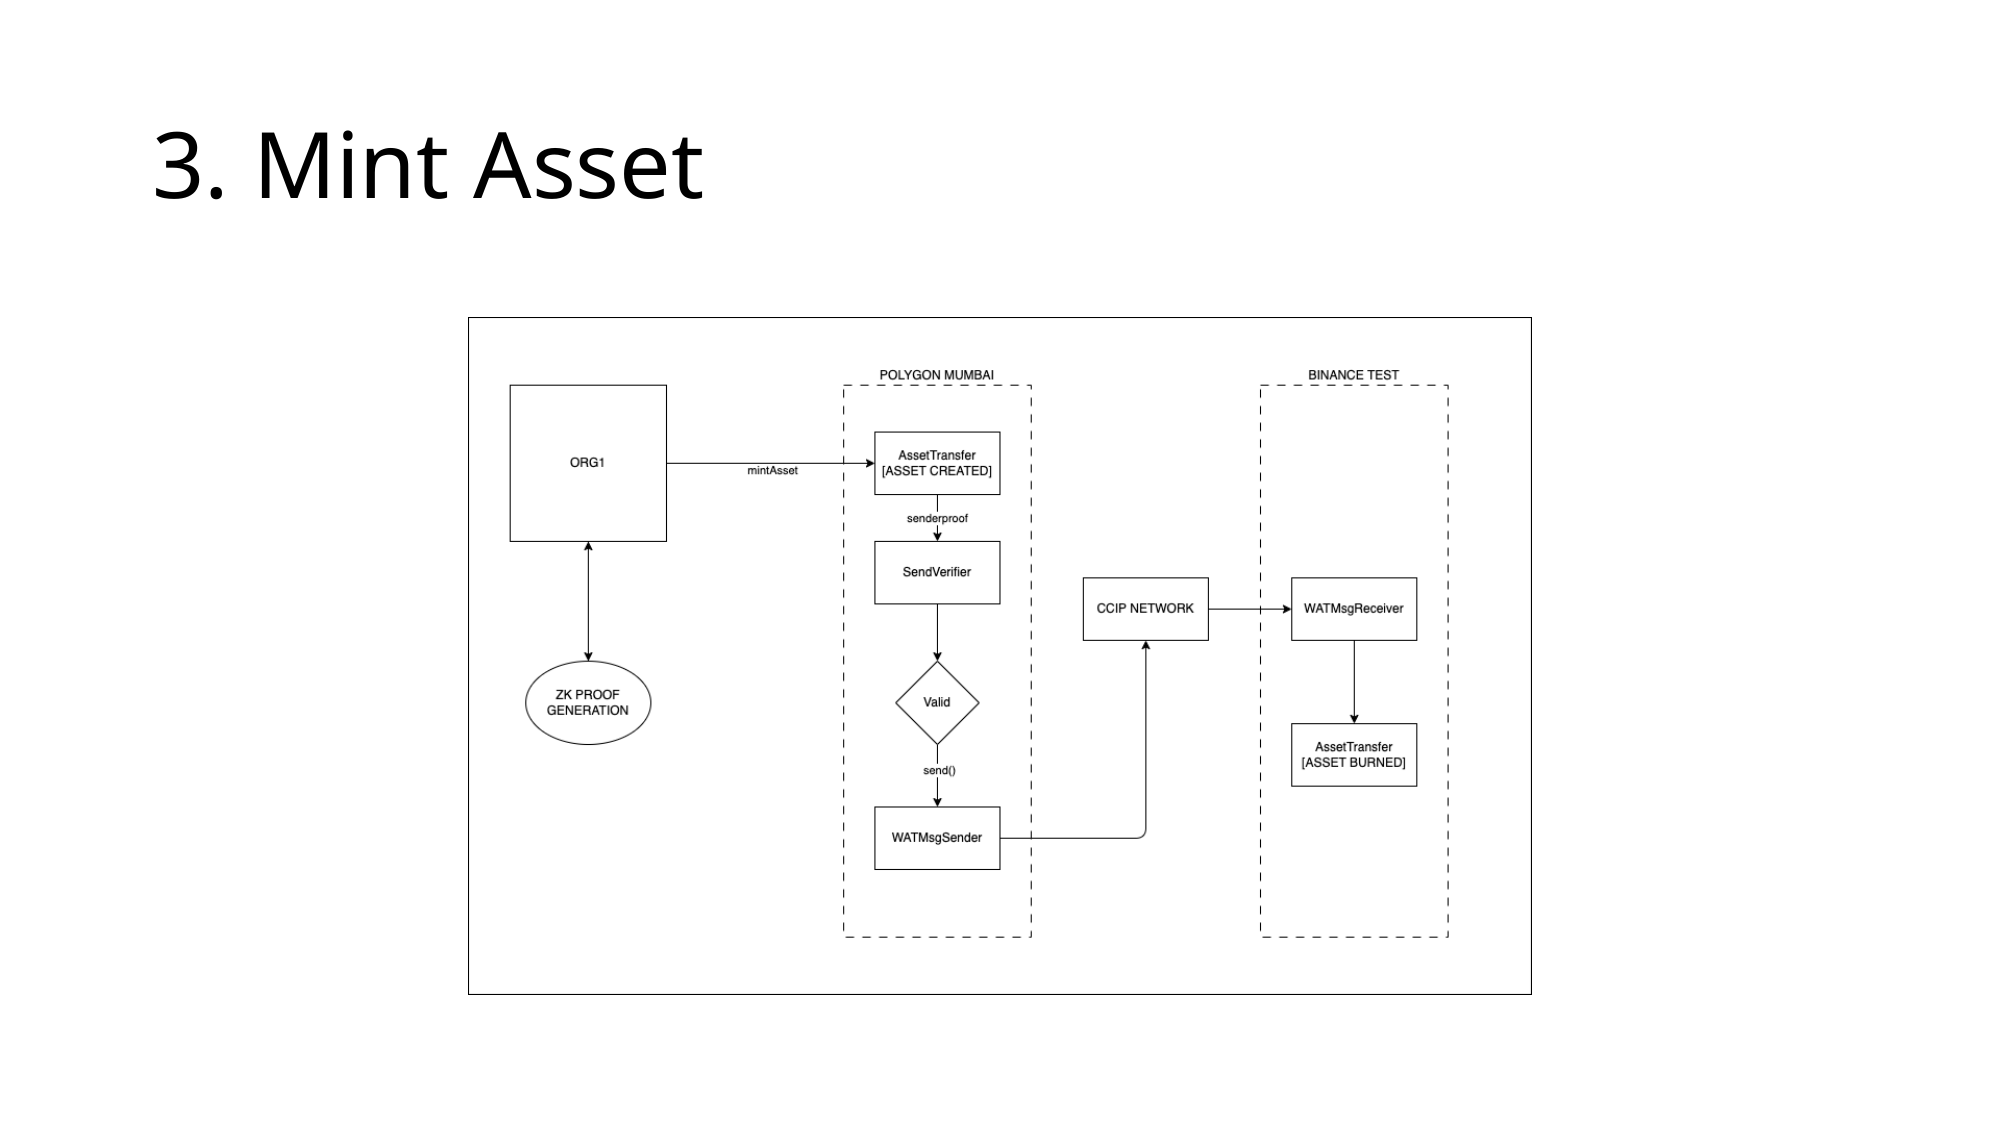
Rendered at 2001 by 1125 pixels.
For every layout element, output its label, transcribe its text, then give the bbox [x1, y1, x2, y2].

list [468, 317, 1532, 995]
title 3. Mint Asset [137, 59, 1863, 278]
